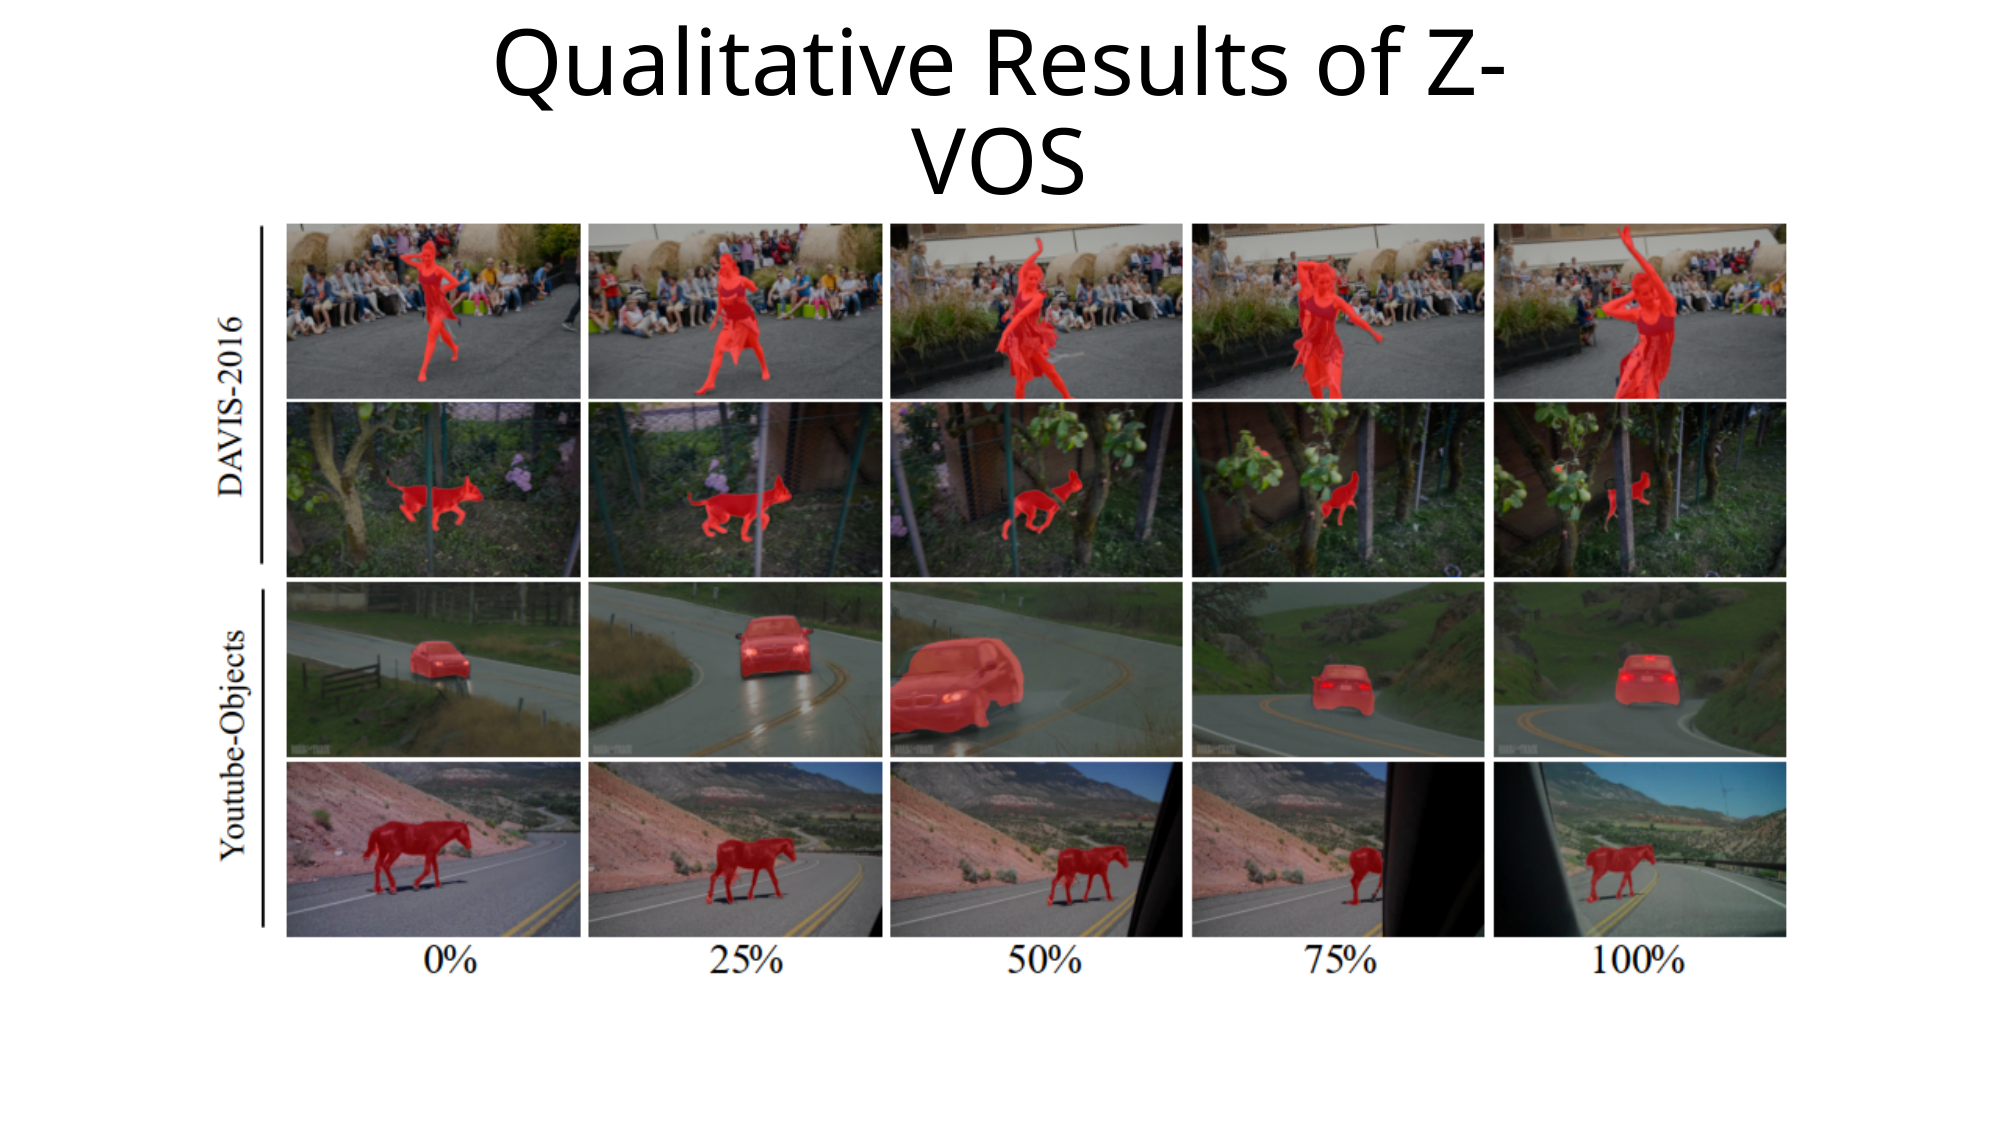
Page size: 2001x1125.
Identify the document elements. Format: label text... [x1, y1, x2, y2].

title Qualitative Results of Z-VOS [391, 38, 1609, 192]
picture [190, 213, 1810, 989]
